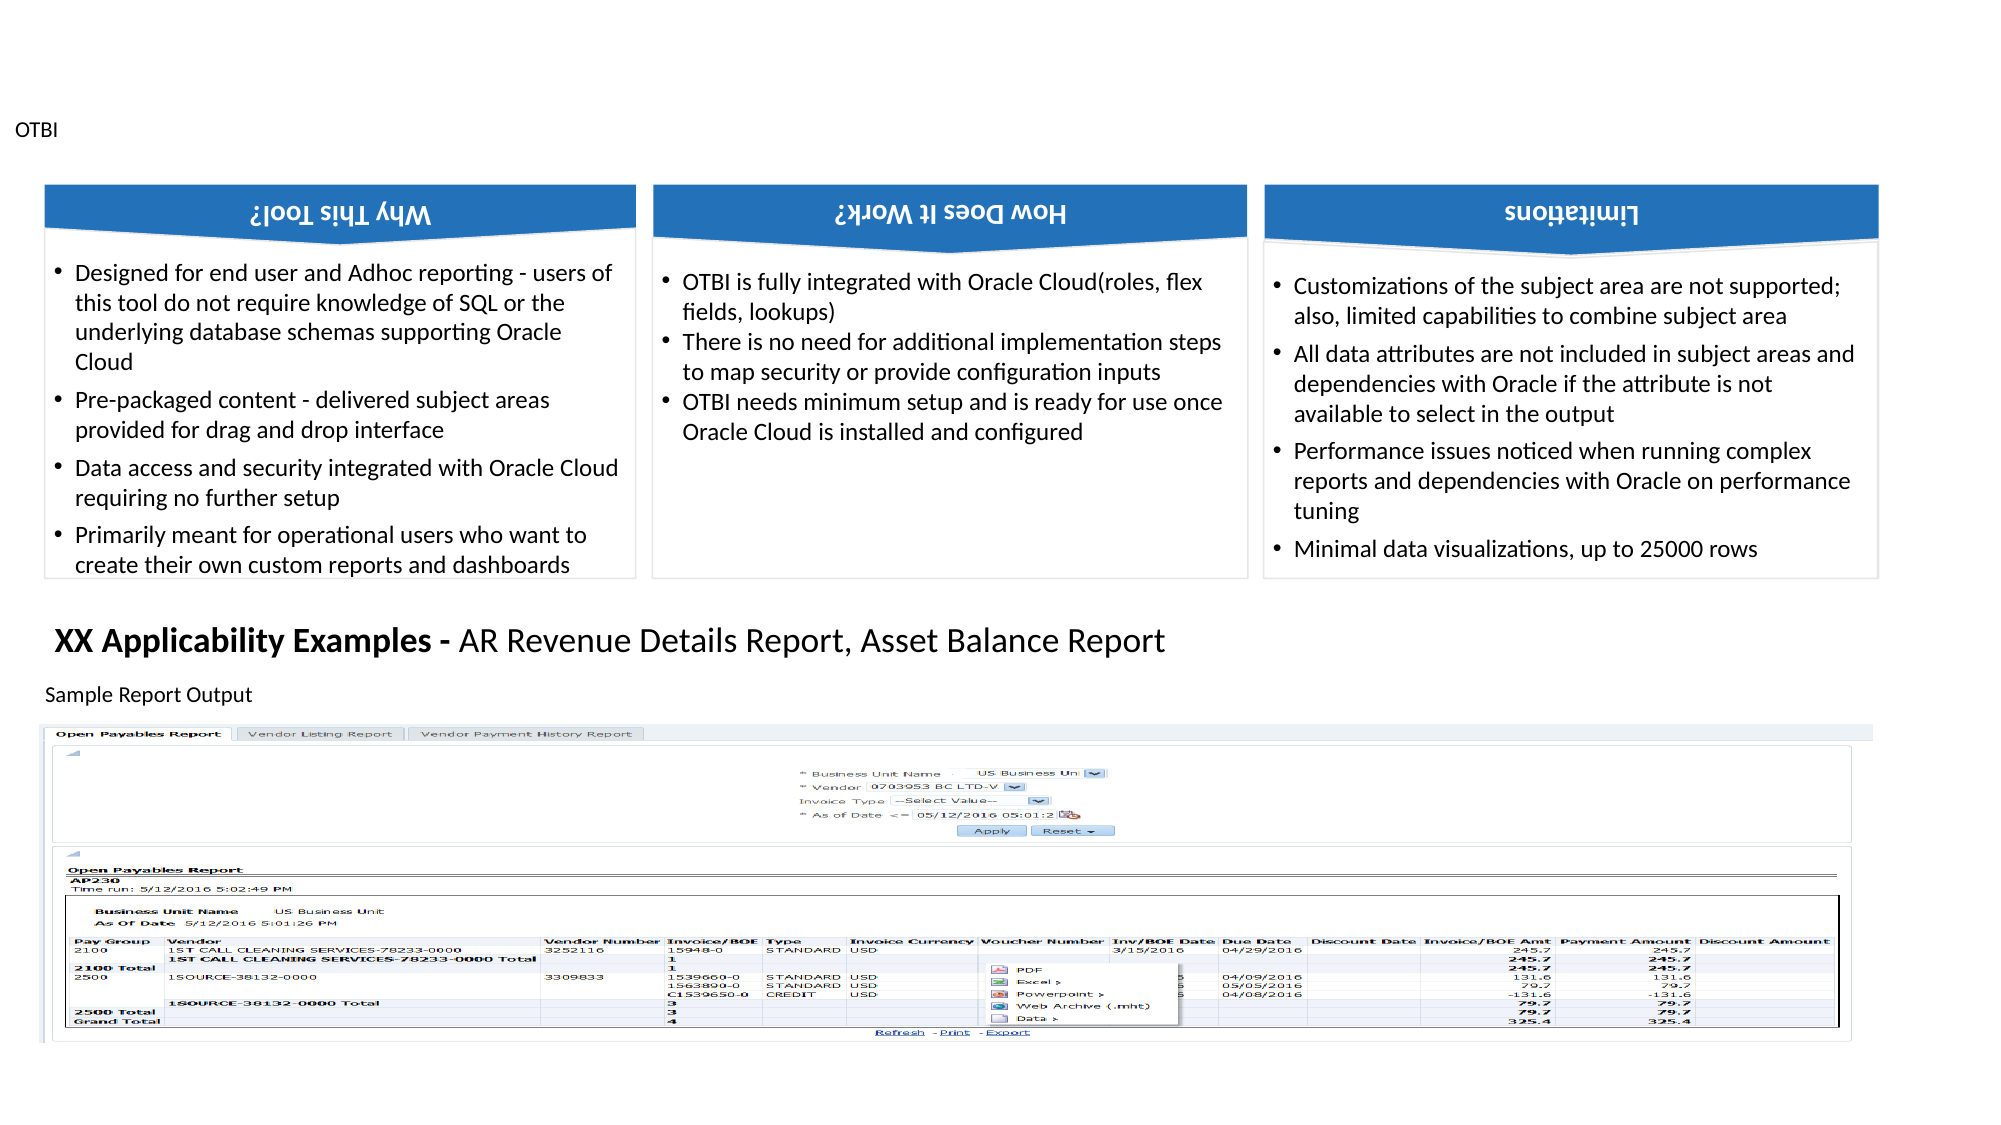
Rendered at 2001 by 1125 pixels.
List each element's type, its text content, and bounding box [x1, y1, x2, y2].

text_box XX Applicability Examples - AR Revenue Details Report, Asset Balance Report [39, 609, 1450, 667]
picture [39, 724, 1873, 1043]
text_box Sample Report Output [30, 672, 272, 715]
title OTBI [0, 66, 1623, 194]
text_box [44, 184, 1879, 656]
